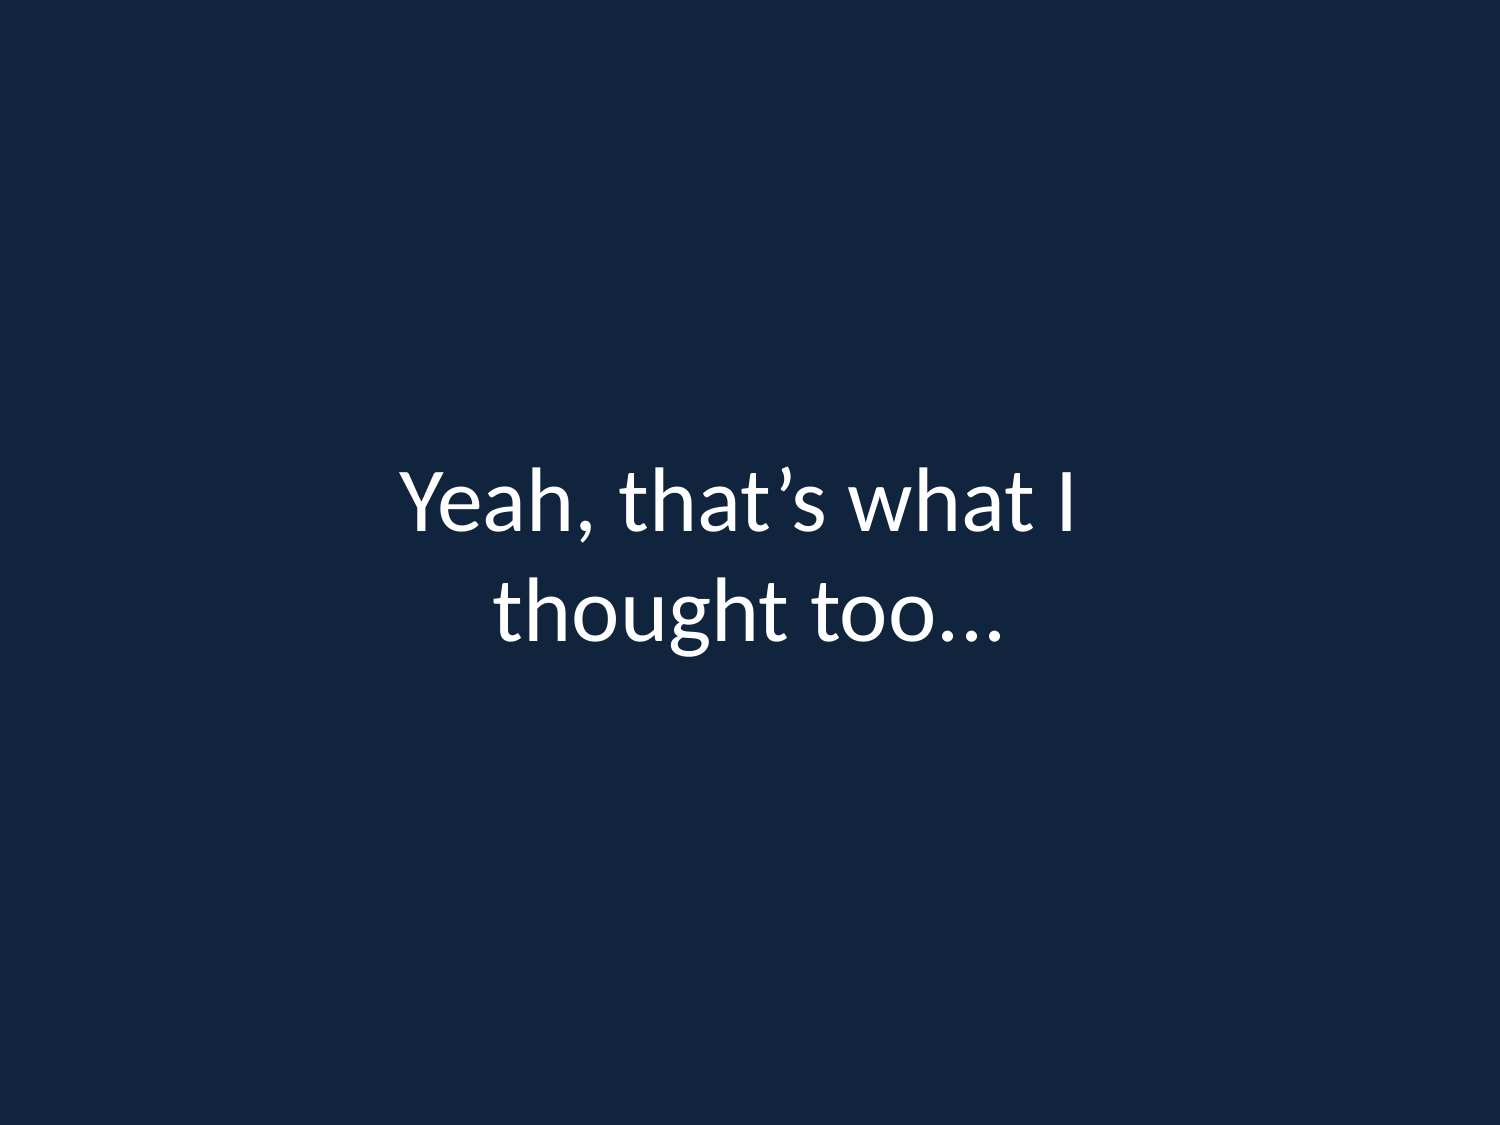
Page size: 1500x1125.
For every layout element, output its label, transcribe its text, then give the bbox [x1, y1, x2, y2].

title Yeah, that’s what I thought too... [75, 45, 1425, 1055]
